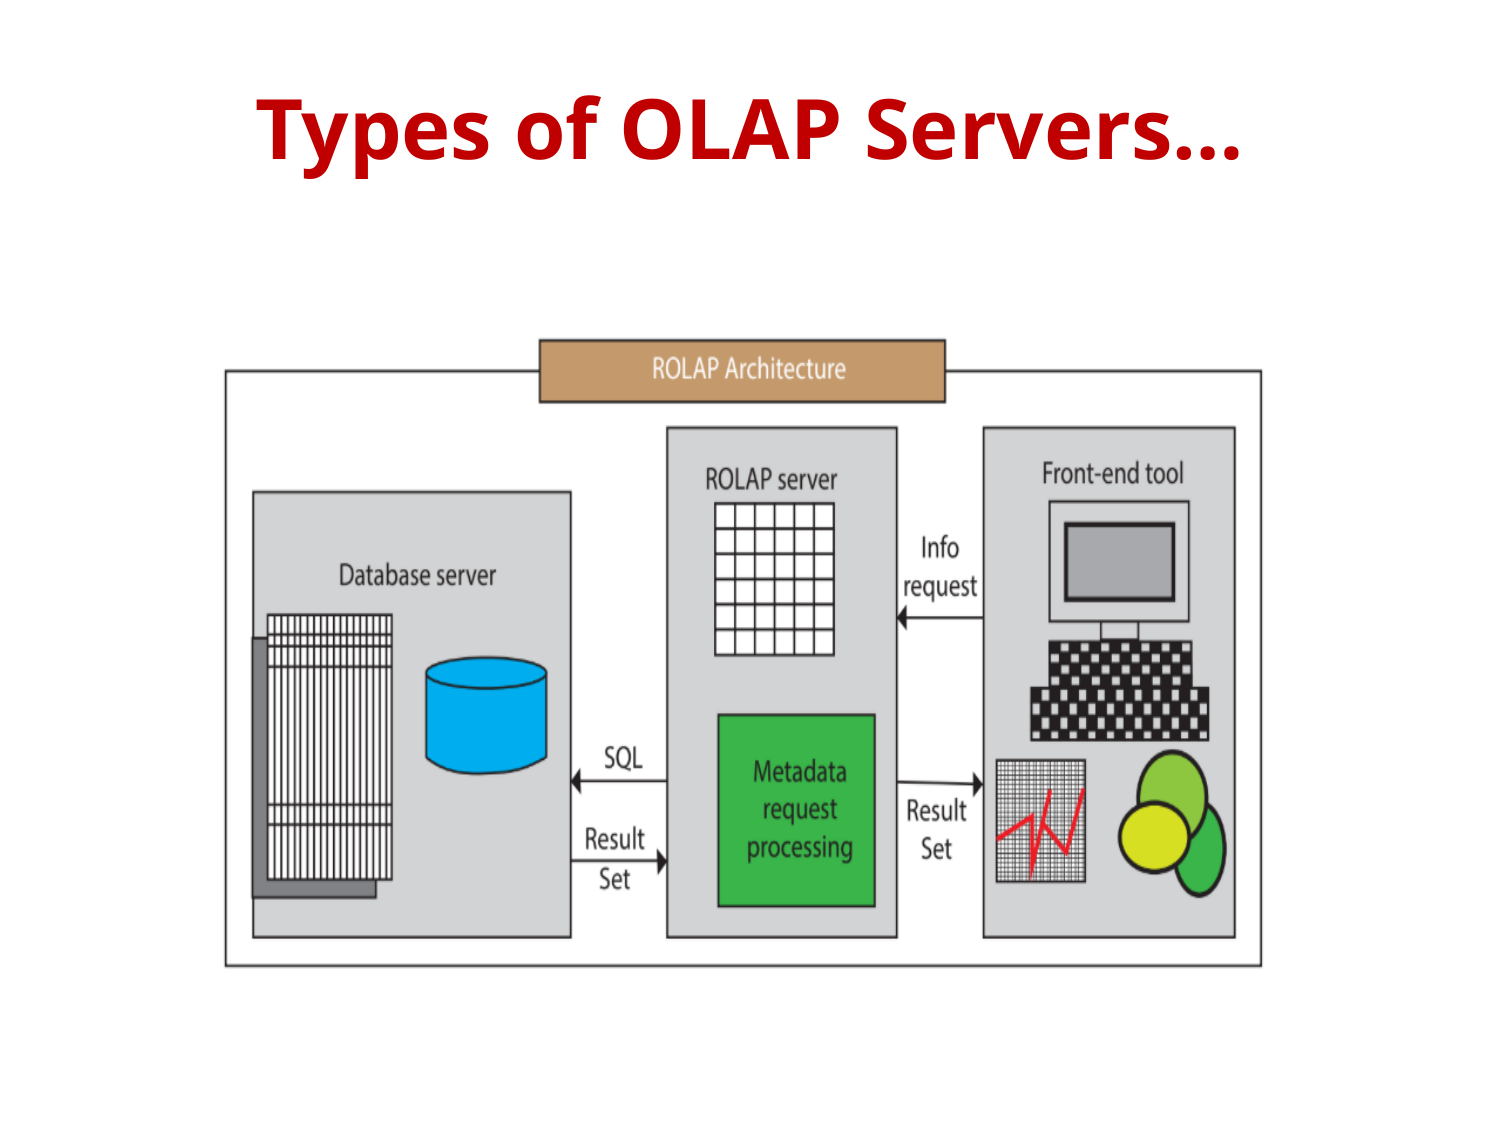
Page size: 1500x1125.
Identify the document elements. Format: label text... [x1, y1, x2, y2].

title Types of OLAP Servers… [103, 53, 1397, 284]
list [191, 324, 1309, 989]
